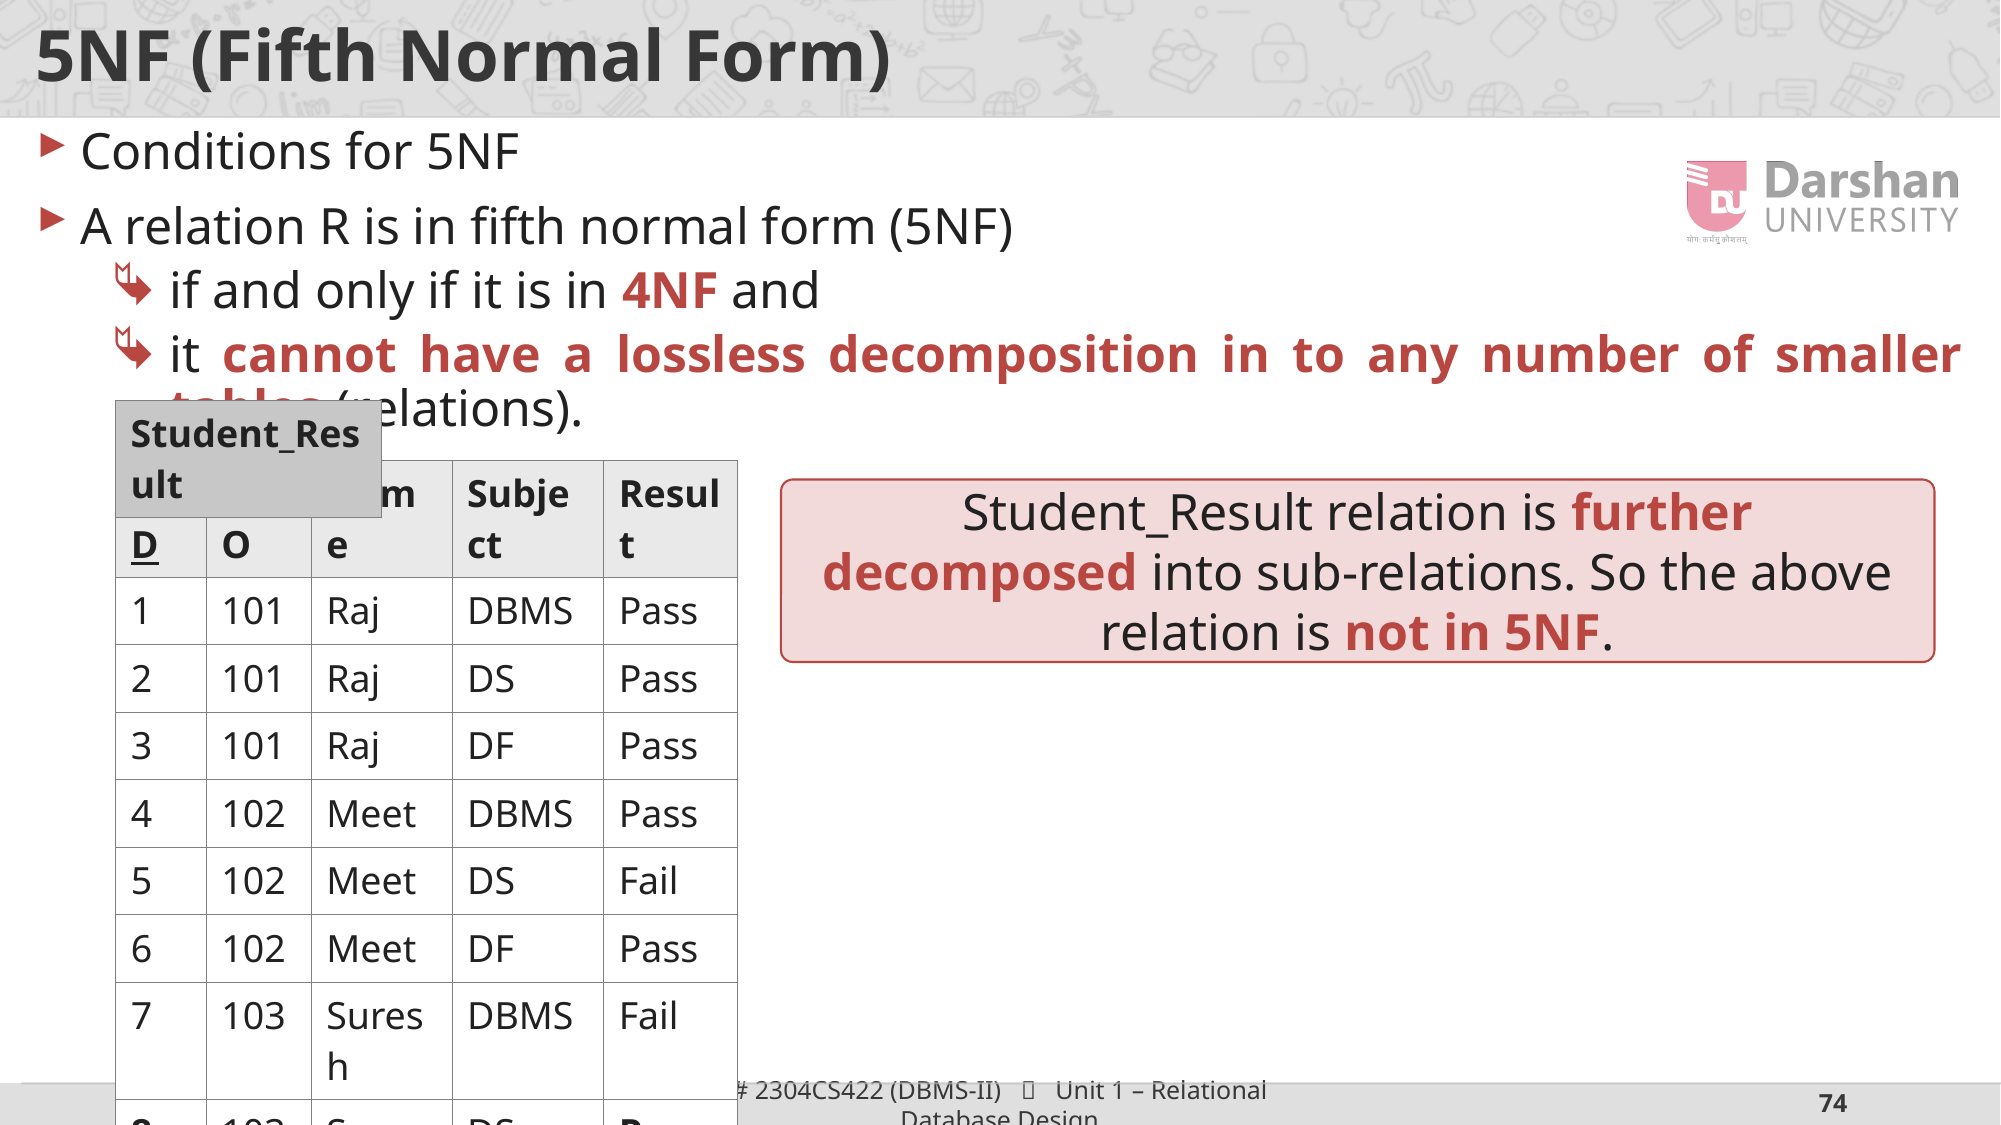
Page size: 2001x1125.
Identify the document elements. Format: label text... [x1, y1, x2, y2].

table_cell 6 [116, 915, 206, 982]
table_cell 101 [207, 578, 311, 644]
table_cell 2 [116, 645, 206, 712]
table_cell Pass [604, 645, 737, 712]
table_cell Meet [312, 915, 452, 982]
title 5NF (Fifth Normal Form) [0, 0, 2000, 117]
table_header Result [604, 461, 737, 577]
table_cell 5 [116, 848, 206, 914]
table_header Student_Result [116, 401, 381, 517]
text_box Student_Result relation is further decomposed into sub-relations. So the above relation is not in 5NF. [780, 479, 1935, 663]
table_cell 3 [116, 713, 206, 779]
table_cell Suresh [312, 1100, 452, 1125]
table_cell 101 [207, 713, 311, 779]
table_cell 1 [116, 578, 206, 644]
table_cell 102 [207, 780, 311, 847]
table_cell Pass [604, 915, 737, 982]
table_cell 7 [116, 983, 206, 1099]
table_cell Meet [312, 848, 452, 914]
table_cell Raj [312, 645, 452, 712]
table_cell DS [453, 645, 603, 712]
table_cell Pass [604, 1100, 737, 1125]
table_cell Pass [604, 578, 737, 644]
table_cell 8 [116, 1100, 206, 1125]
table_cell Raj [312, 713, 452, 779]
table_cell Fail [604, 848, 737, 914]
table_cell Raj [312, 578, 452, 644]
table_cell Meet [312, 780, 452, 847]
table_cell 102 [207, 848, 311, 914]
table_header RNO [207, 518, 311, 577]
table_cell 103 [207, 983, 311, 1099]
table_header RID [116, 518, 206, 577]
table_cell DS [453, 1100, 603, 1125]
table_cell 102 [207, 915, 311, 982]
table_cell DBMS [453, 578, 603, 644]
table_cell Pass [604, 780, 737, 847]
table_cell DF [453, 713, 603, 779]
table_header Name [312, 461, 452, 577]
table_cell Pass [604, 713, 737, 779]
table_header Subject [453, 461, 603, 577]
table_cell 101 [207, 645, 311, 712]
table_cell Fail [604, 983, 737, 1099]
table_cell 103 [207, 1100, 311, 1125]
list Conditions for 5NF A relation R is in fifth normal form (5NF) if and only if it is in 4NF and it cannot have a lossless decomposition in to any number of smaller tables (relations). [21, 118, 1979, 1068]
table_cell Suresh [312, 983, 452, 1099]
table_cell 4 [116, 780, 206, 847]
table_cell DF [453, 915, 603, 982]
table_cell DBMS [453, 780, 603, 847]
table_cell DS [453, 848, 603, 914]
table_cell DBMS [453, 983, 603, 1099]
